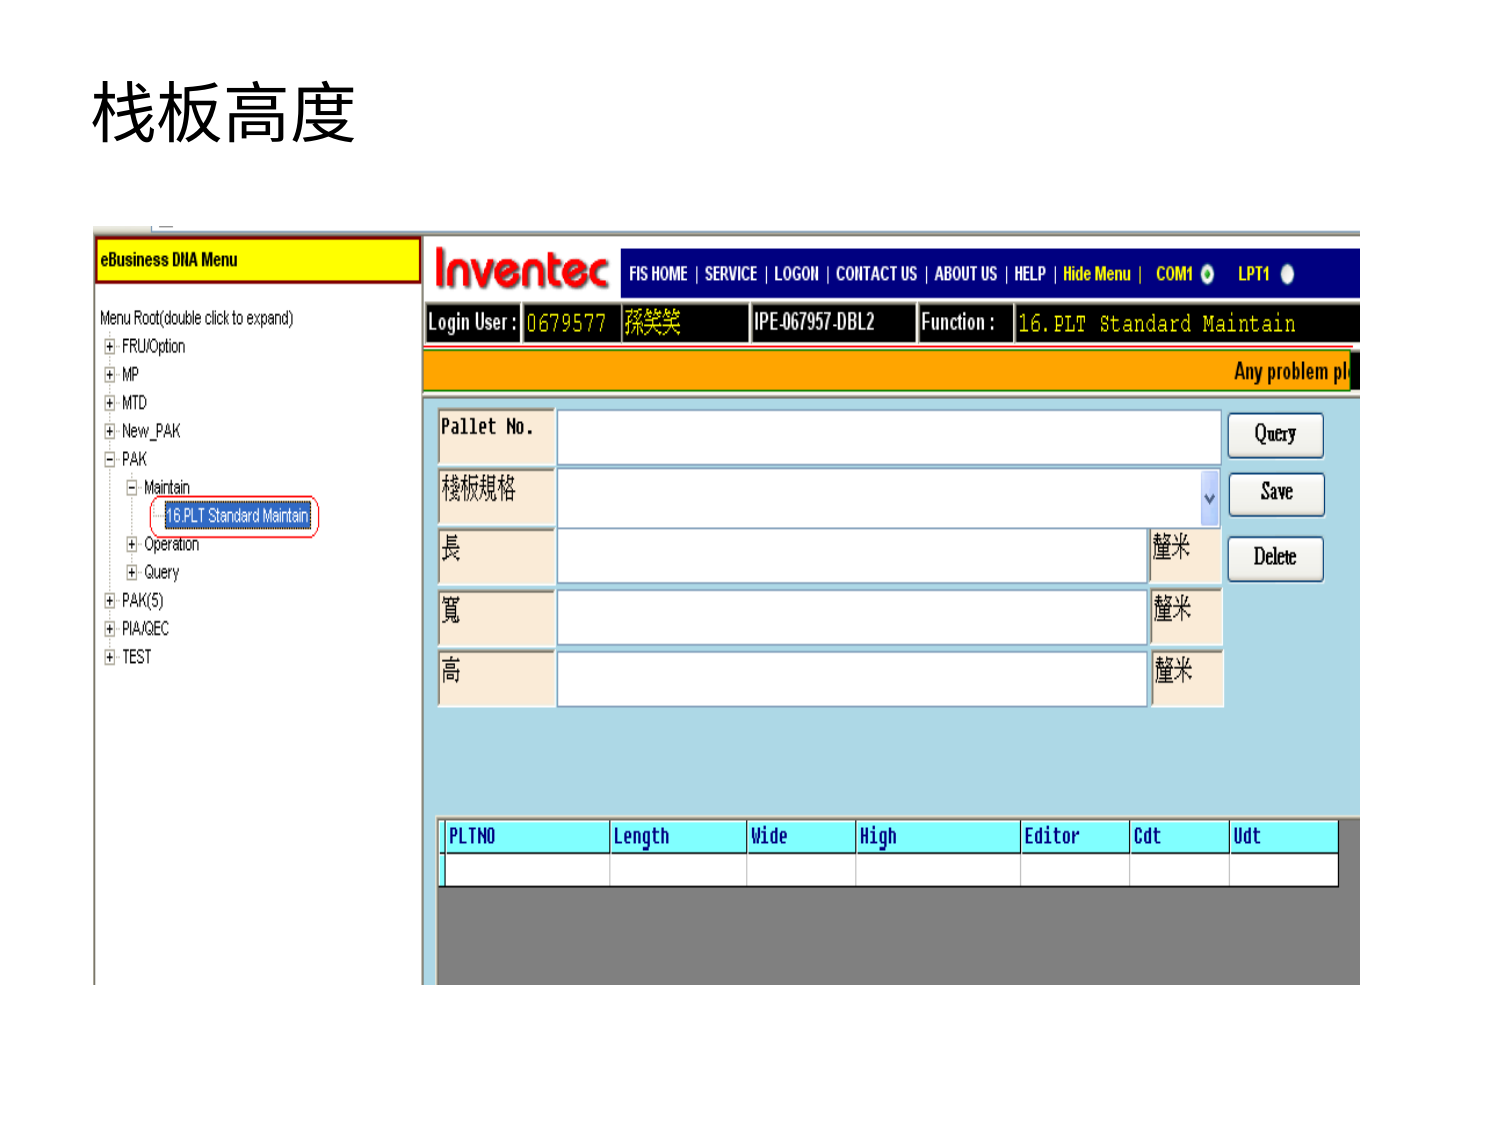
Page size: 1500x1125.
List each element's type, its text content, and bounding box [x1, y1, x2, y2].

title 栈板高度 [75, 45, 1425, 176]
picture [93, 226, 1360, 985]
